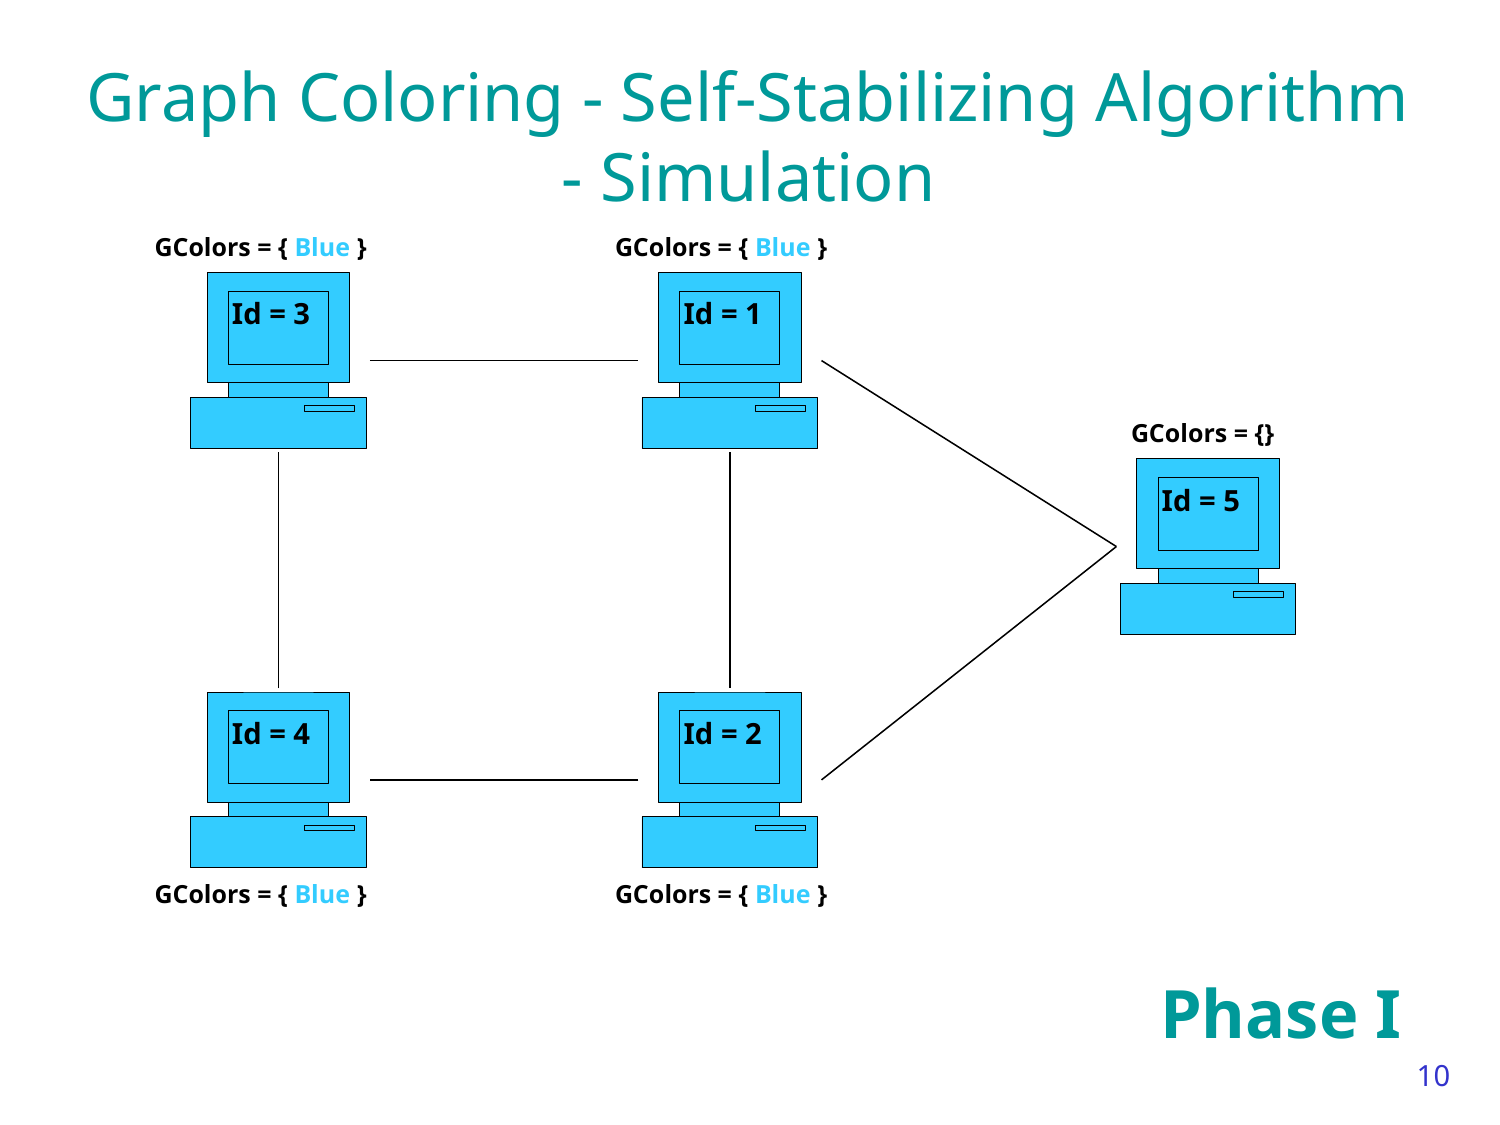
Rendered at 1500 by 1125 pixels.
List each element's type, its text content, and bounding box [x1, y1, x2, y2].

title Graph Coloring - Self-Stabilizing Algorithm - Simulation [73, 57, 1424, 213]
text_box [139, 223, 1440, 1060]
slide_number 10 [1362, 1050, 1466, 1125]
